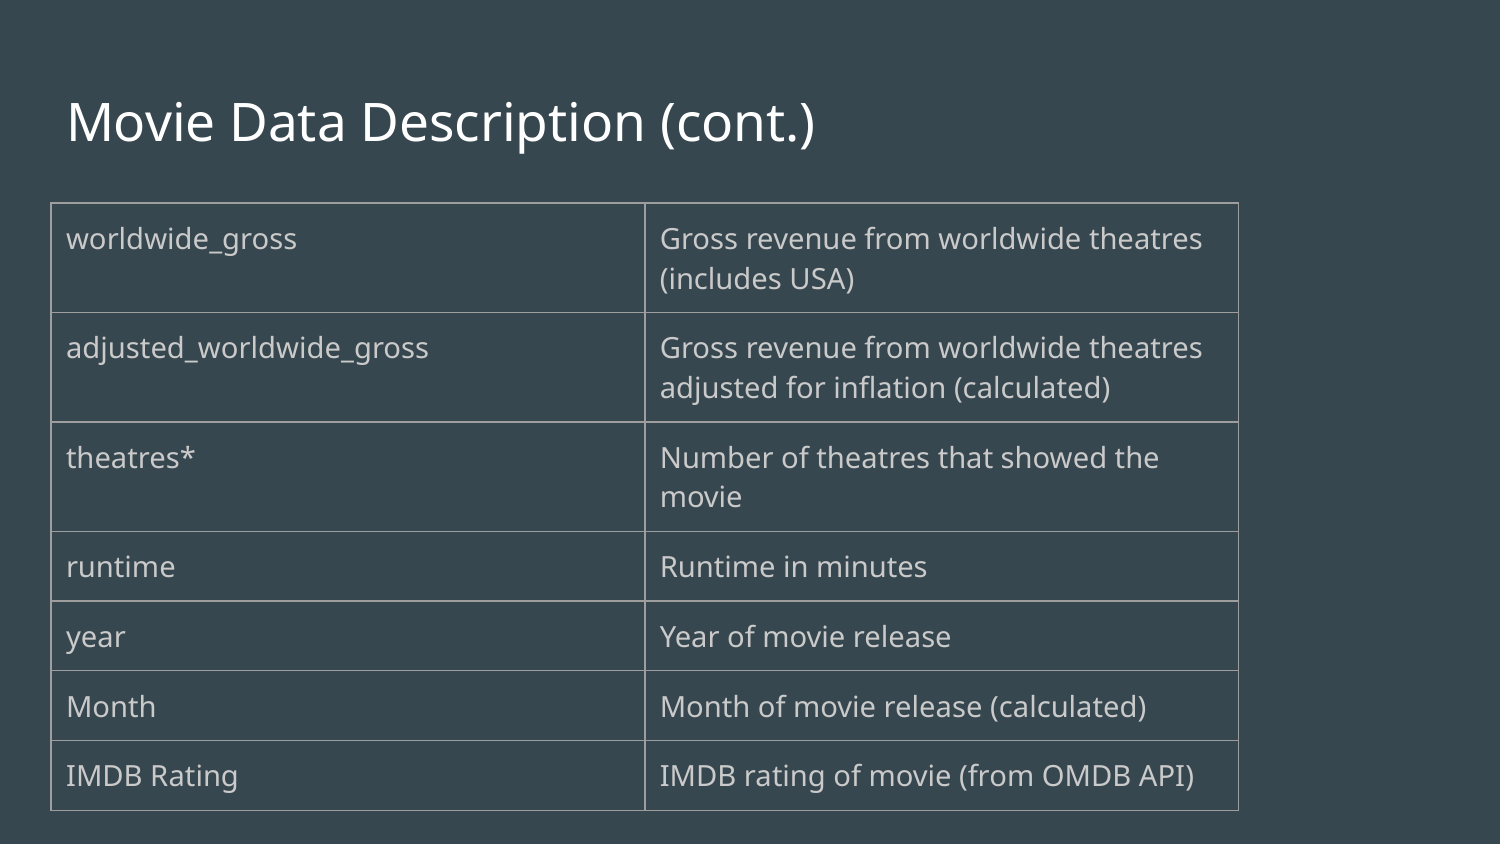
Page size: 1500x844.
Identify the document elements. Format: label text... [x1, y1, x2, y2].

table_header worldwide_gross [52, 204, 644, 312]
table_cell IMDB Rating [52, 741, 644, 810]
table_cell theatres* [52, 423, 644, 531]
table_cell Number of theatres that showed the movie [646, 423, 1238, 531]
table_cell Gross revenue from worldwide theatres adjusted for inflation (calculated) [646, 313, 1238, 421]
table_cell Year of movie release [646, 602, 1238, 670]
table_cell Runtime in minutes [646, 532, 1238, 600]
table_cell Month [52, 671, 644, 740]
table_cell adjusted_worldwide_gross [52, 313, 644, 421]
table_cell IMDB rating of movie (from OMDB API) [646, 741, 1238, 810]
table_cell Month of movie release (calculated) [646, 671, 1238, 740]
table_header Gross revenue from worldwide theatres (includes USA) [646, 204, 1238, 312]
table_cell year [52, 602, 644, 670]
title Movie Data Description (cont.) [51, 72, 1449, 167]
table_cell runtime [52, 532, 644, 600]
